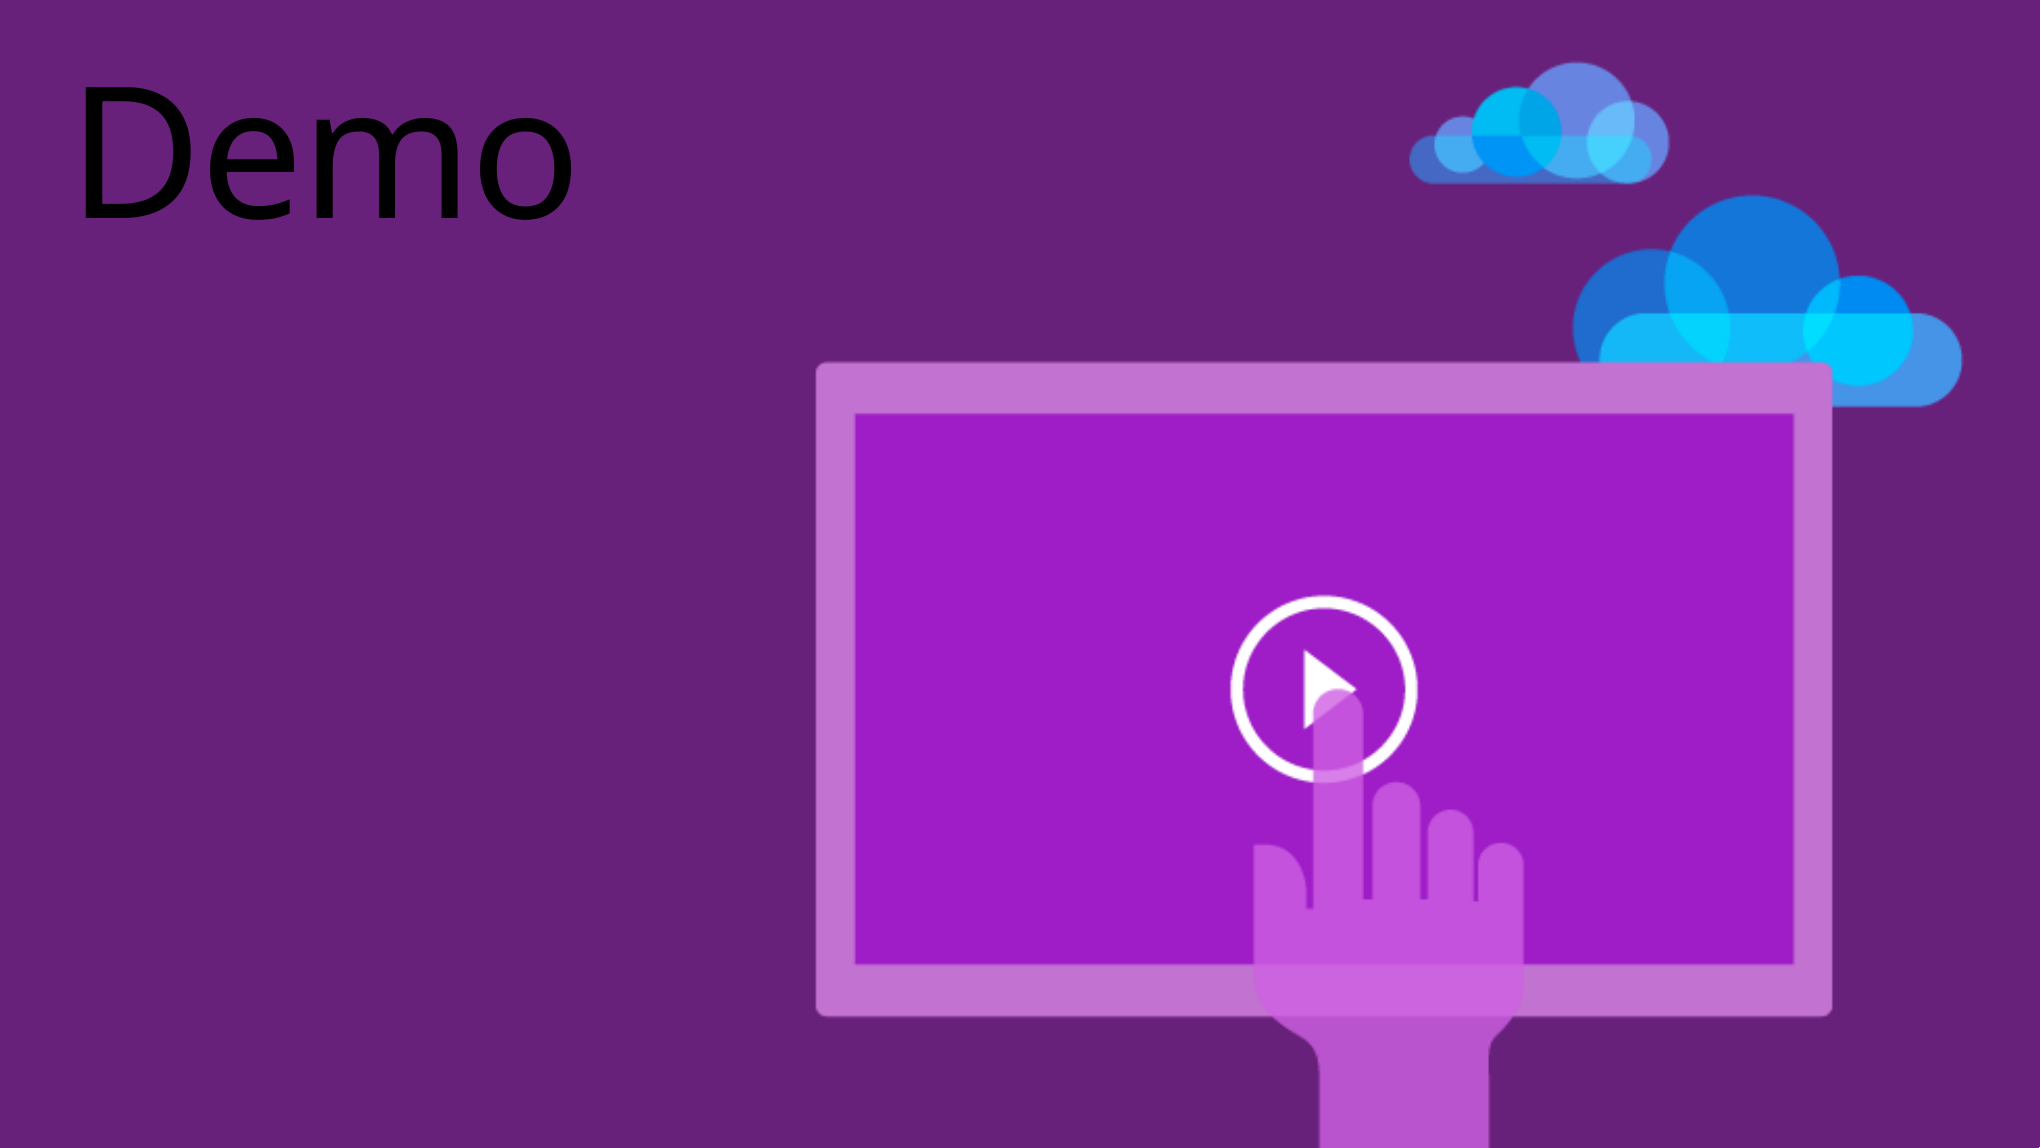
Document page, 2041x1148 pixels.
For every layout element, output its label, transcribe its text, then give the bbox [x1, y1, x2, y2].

title Demo [45, 45, 1246, 346]
picture [0, 0, 2039, 1148]
